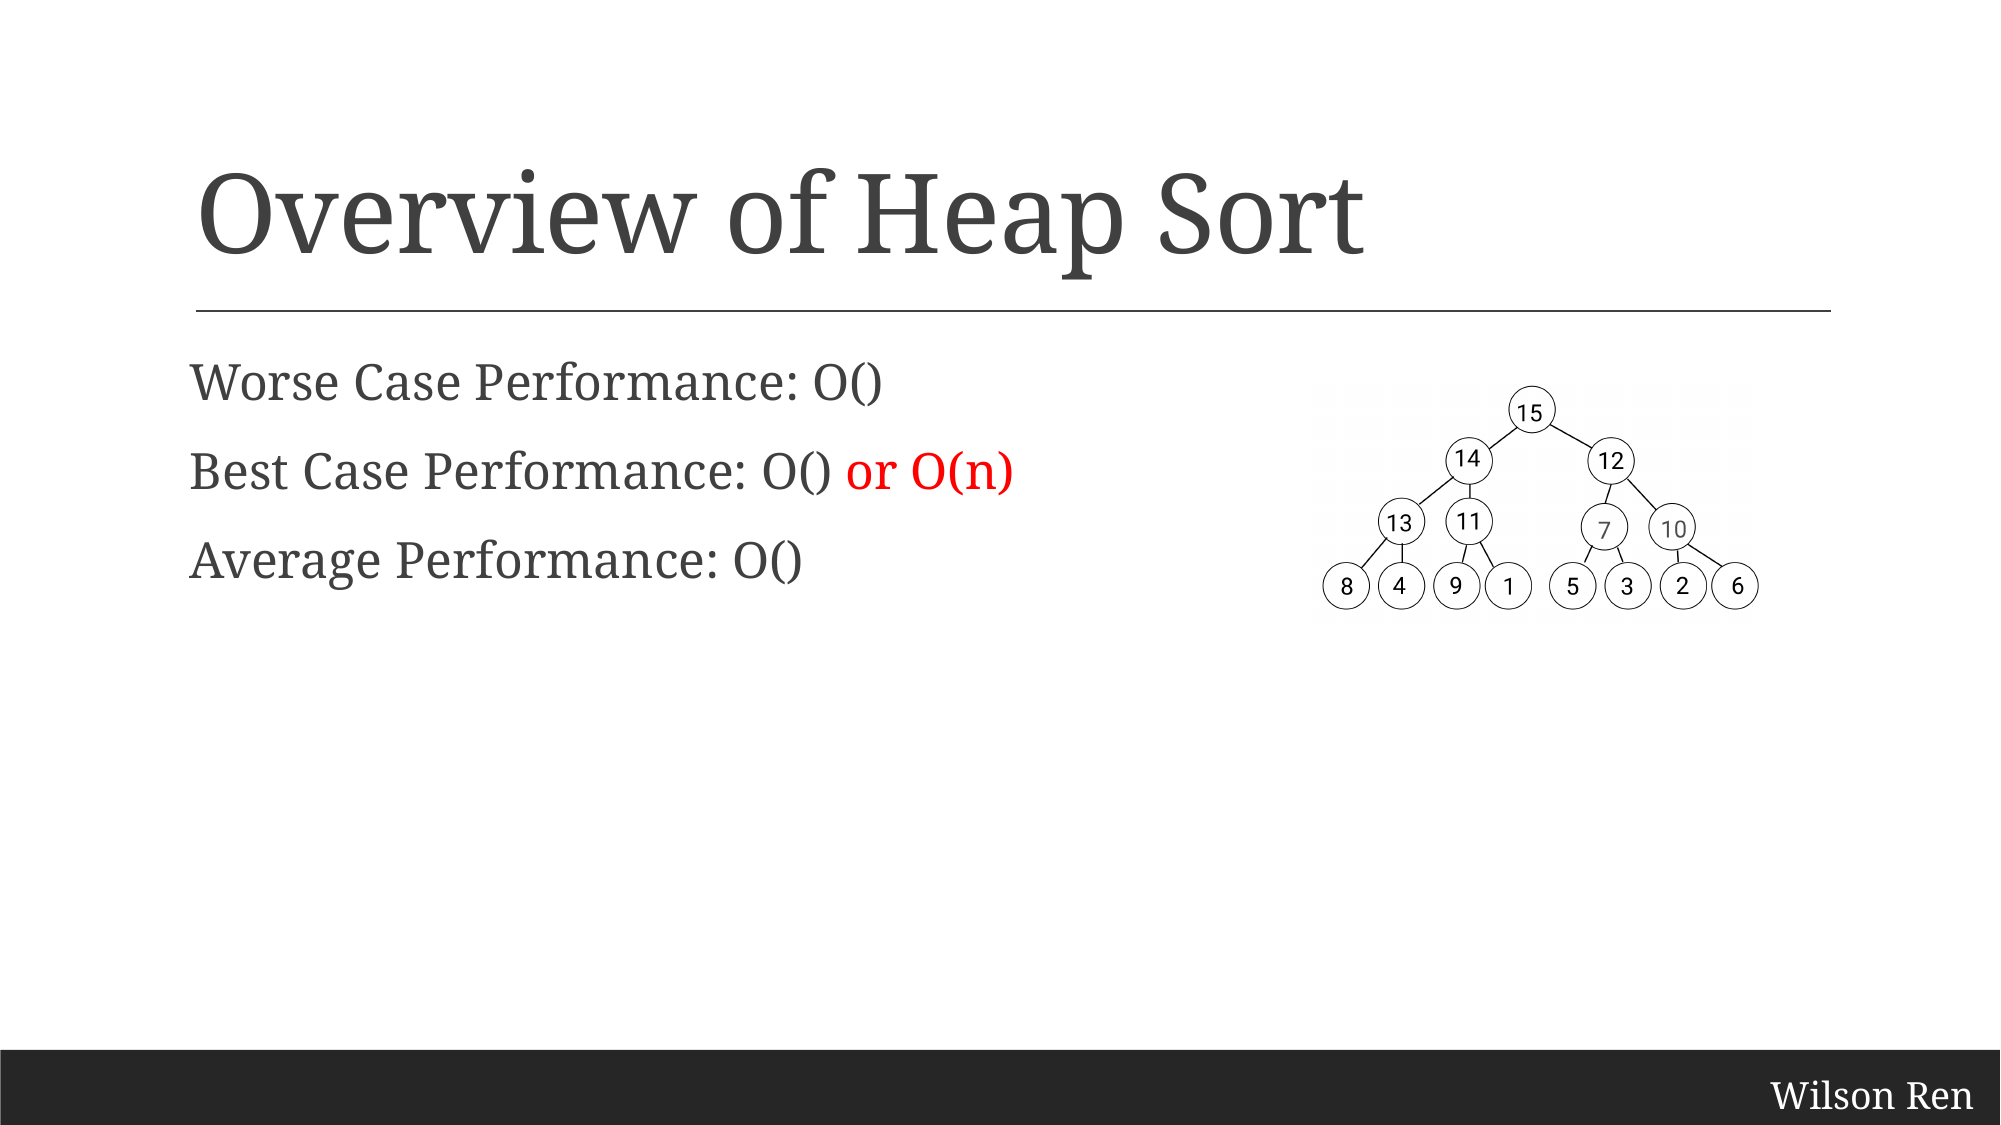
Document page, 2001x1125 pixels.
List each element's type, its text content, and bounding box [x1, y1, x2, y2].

text_box Wilson Ren [1755, 1064, 1990, 1125]
title Overview of Heap Sort [180, 47, 1830, 285]
picture [1304, 374, 1760, 631]
